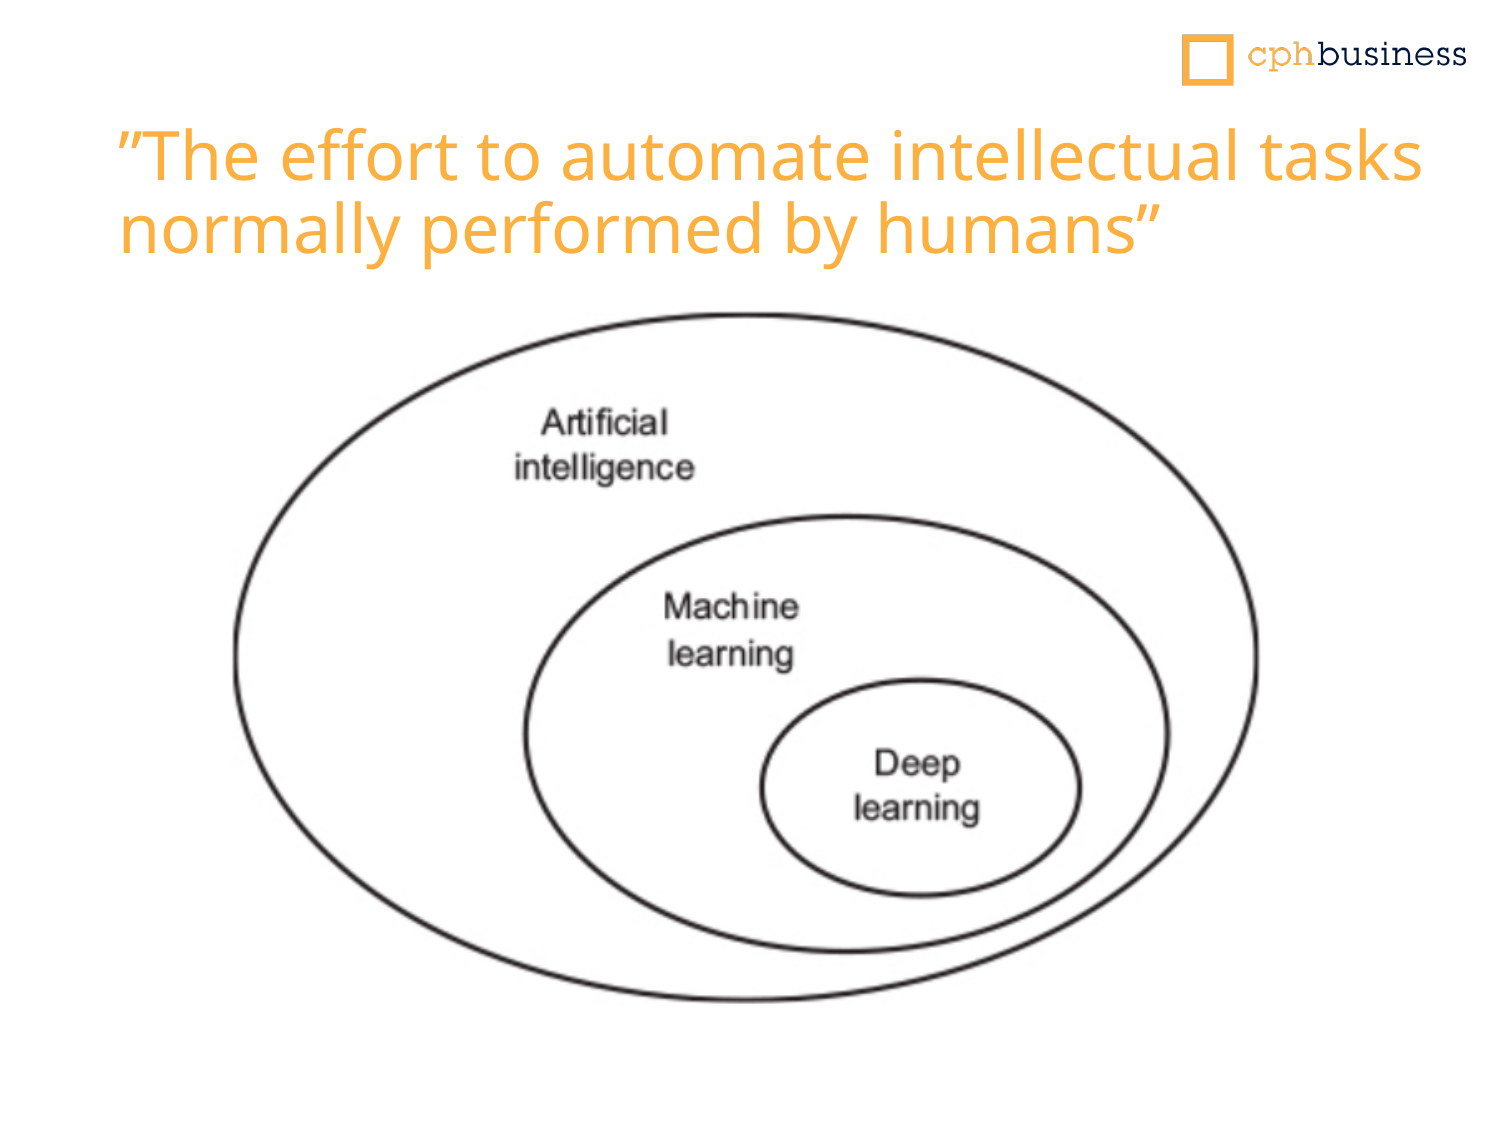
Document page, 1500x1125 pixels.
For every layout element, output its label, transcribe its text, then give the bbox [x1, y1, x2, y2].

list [228, 299, 1271, 1014]
picture [1131, 0, 1500, 137]
title ”The effort to automate intellectual tasks normally performed by humans” [103, 112, 1477, 278]
